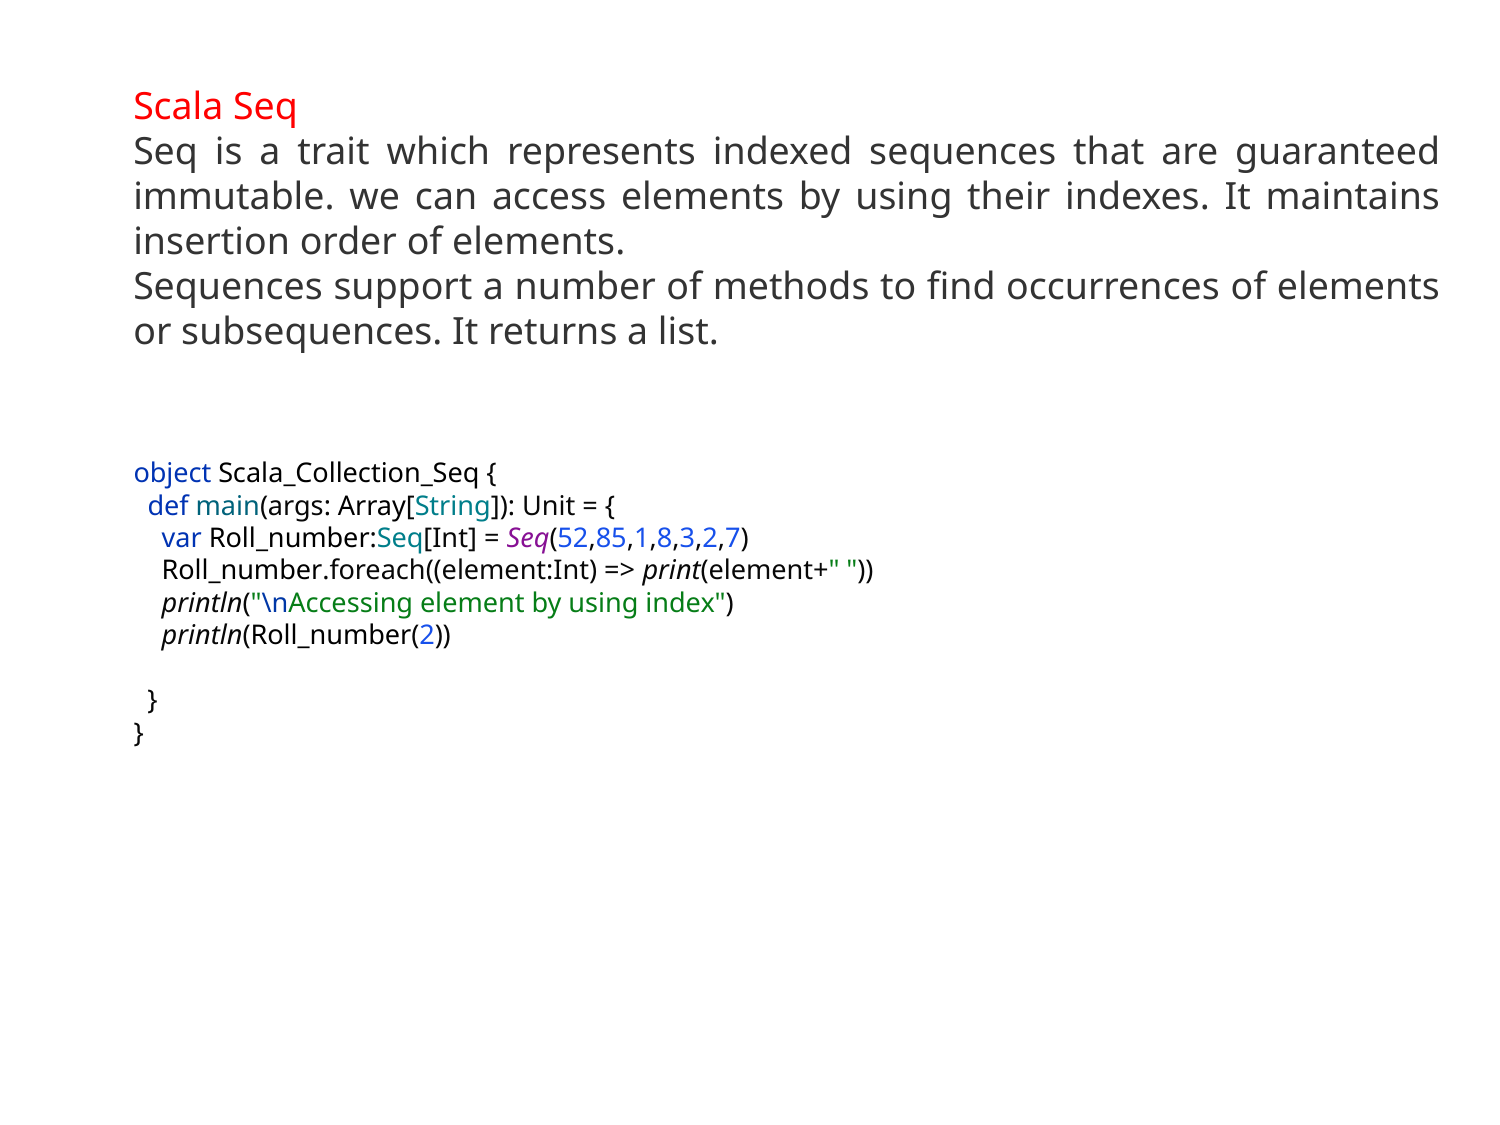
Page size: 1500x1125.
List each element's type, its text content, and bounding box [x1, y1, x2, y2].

text_box Scala Seq Seq is a trait which represents indexed sequences that are guaranteed immutable. we can access elements by using their indexes. It maintains insertion order of elements. Sequences support a number of methods to find occurrences of elements or subsequences. It returns a list. [118, 74, 1457, 360]
text_box object Scala_Collection_Seq { def main(args: Array[String]): Unit = { var Roll_number:Seq[Int] = Seq(52,85,1,8,3,2,7) Roll_number.foreach((element:Int) => print(element+" ")) println("\nAccessing element by using index") println(Roll_number(2)) } } [118, 447, 1077, 756]
